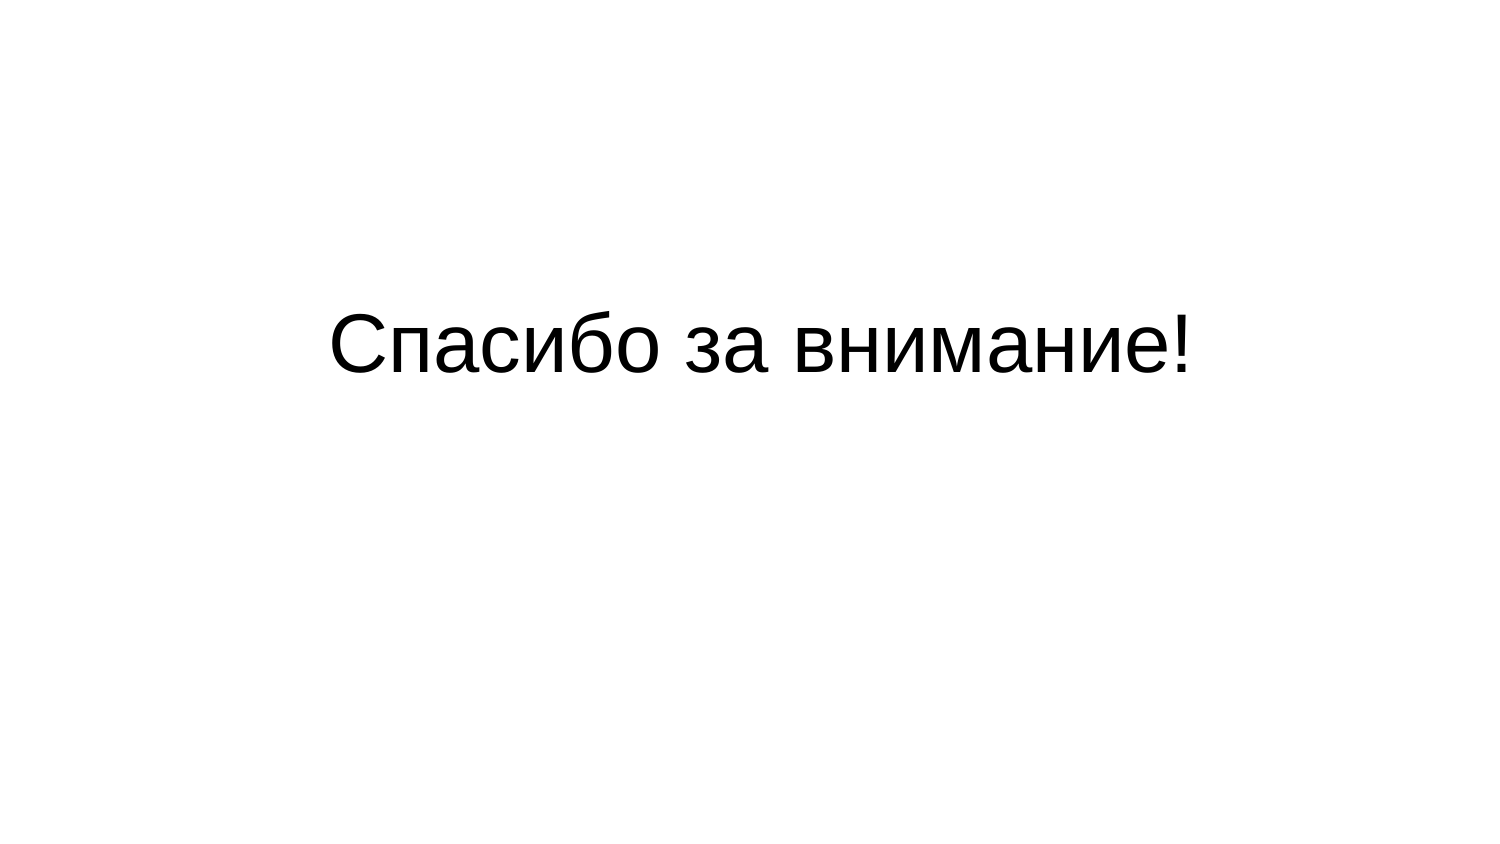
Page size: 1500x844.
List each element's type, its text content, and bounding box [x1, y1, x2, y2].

title Cпасибо за внимание! [313, 281, 1273, 572]
